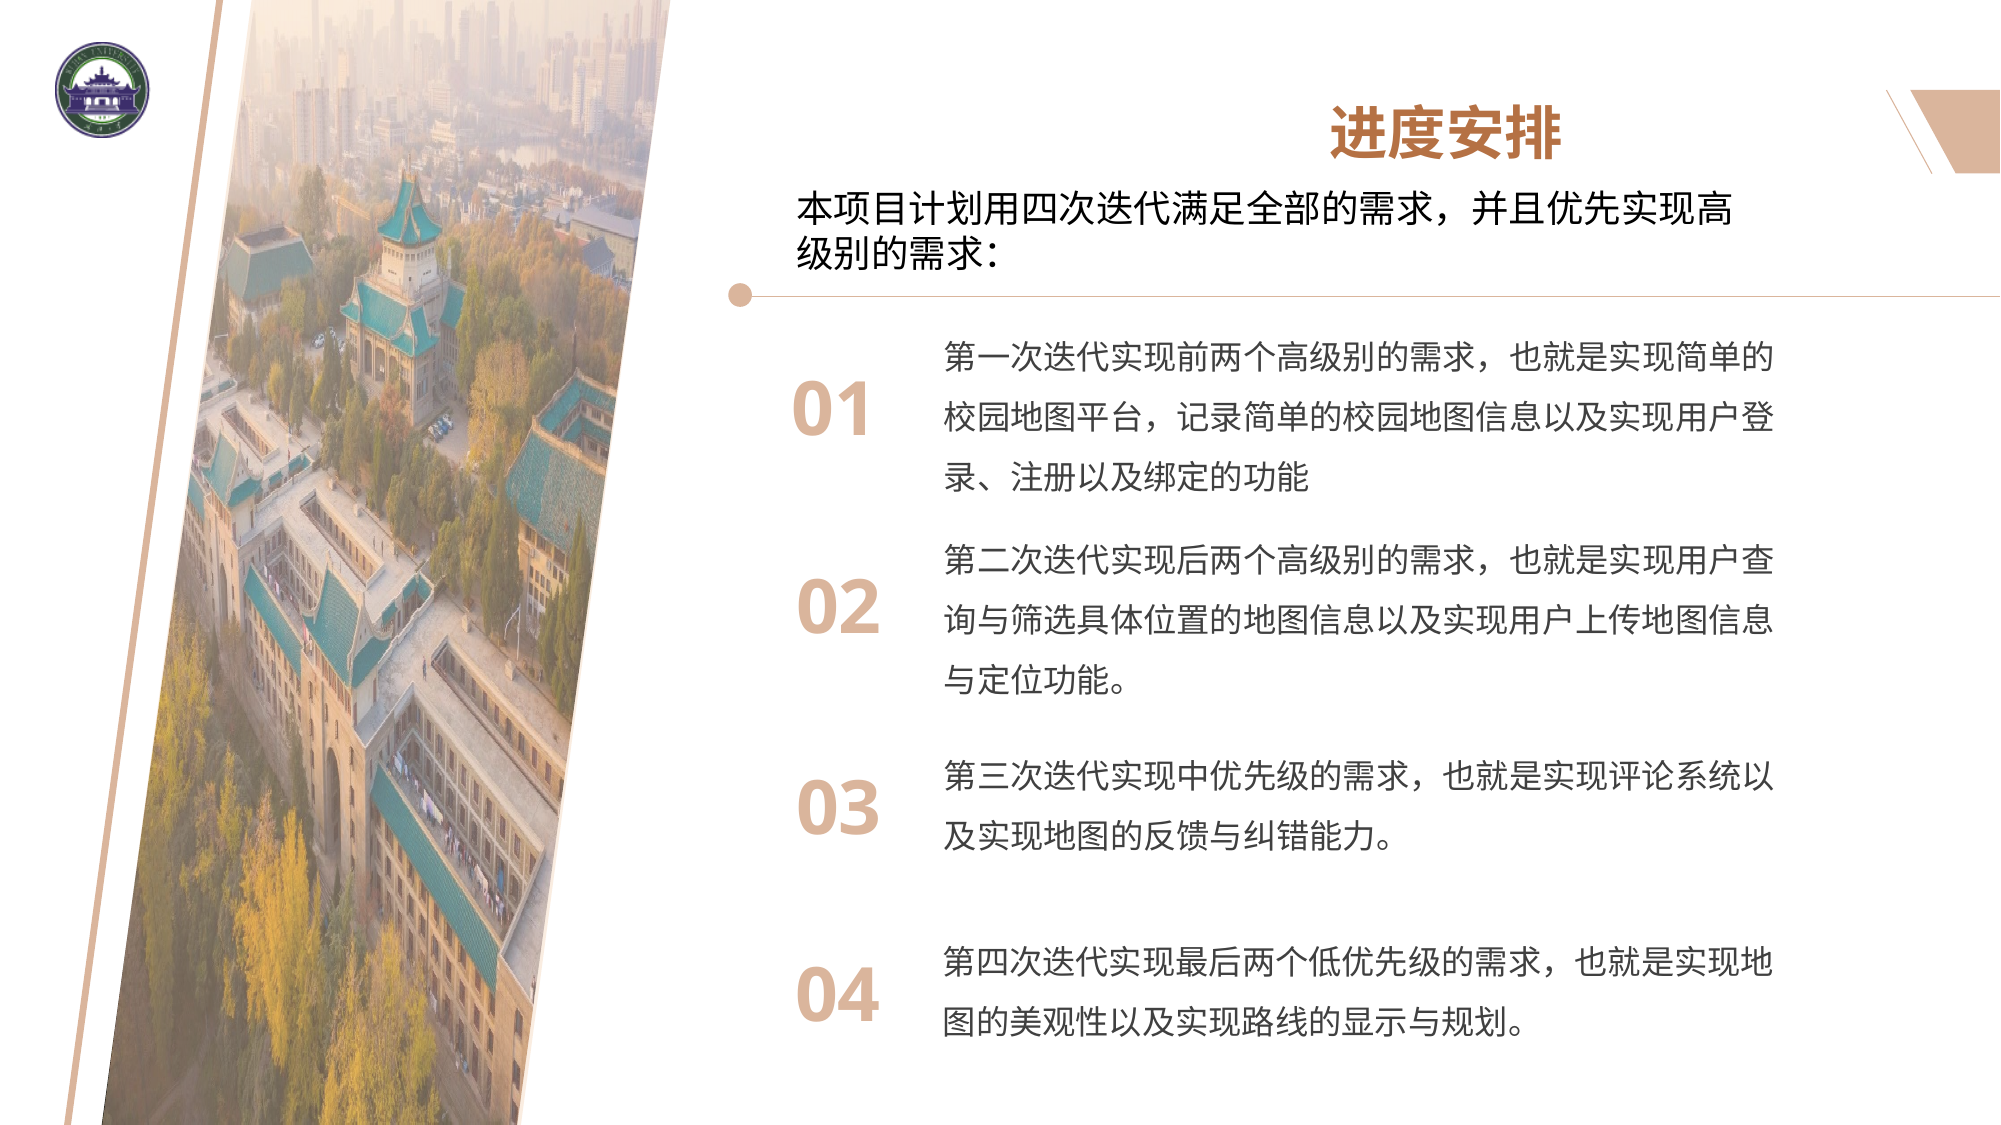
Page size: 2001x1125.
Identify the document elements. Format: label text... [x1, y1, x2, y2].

picture [55, 42, 158, 146]
text_box 第四次迭代实现最后两个低优先级的需求，也就是实现地图的美观性以及实现路线的显示与规划。 [928, 913, 1805, 1049]
text_box [1908, 88, 2000, 175]
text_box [66, 0, 221, 1125]
text_box 01 [776, 352, 905, 458]
text_box 02 [781, 550, 909, 656]
text_box 本项目计划用四次迭代满足全部的需求，并且优先实现高级别的需求： [781, 177, 1782, 283]
text_box 第二次迭代实现后两个高级别的需求，也就是实现用户查询与筛选具体位置的地图信息以及实现用户上传地图信息与定位功能。 [929, 511, 1806, 707]
text_box 进度安排 [1329, 95, 1847, 166]
text_box [727, 282, 753, 308]
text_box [1886, 90, 1932, 174]
picture [221, 0, 671, 1125]
text_box 04 [780, 939, 908, 1044]
text_box 第一次迭代实现前两个高级别的需求，也就是实现简单的校园地图平台，记录简单的校园地图信息以及实现用户登录、注册以及绑定的功能 [929, 308, 1806, 504]
text_box 第三次迭代实现中优先级的需求，也就是实现评论系统以及实现地图的反馈与纠错能力。 [929, 727, 1806, 862]
text_box 03 [781, 752, 909, 858]
